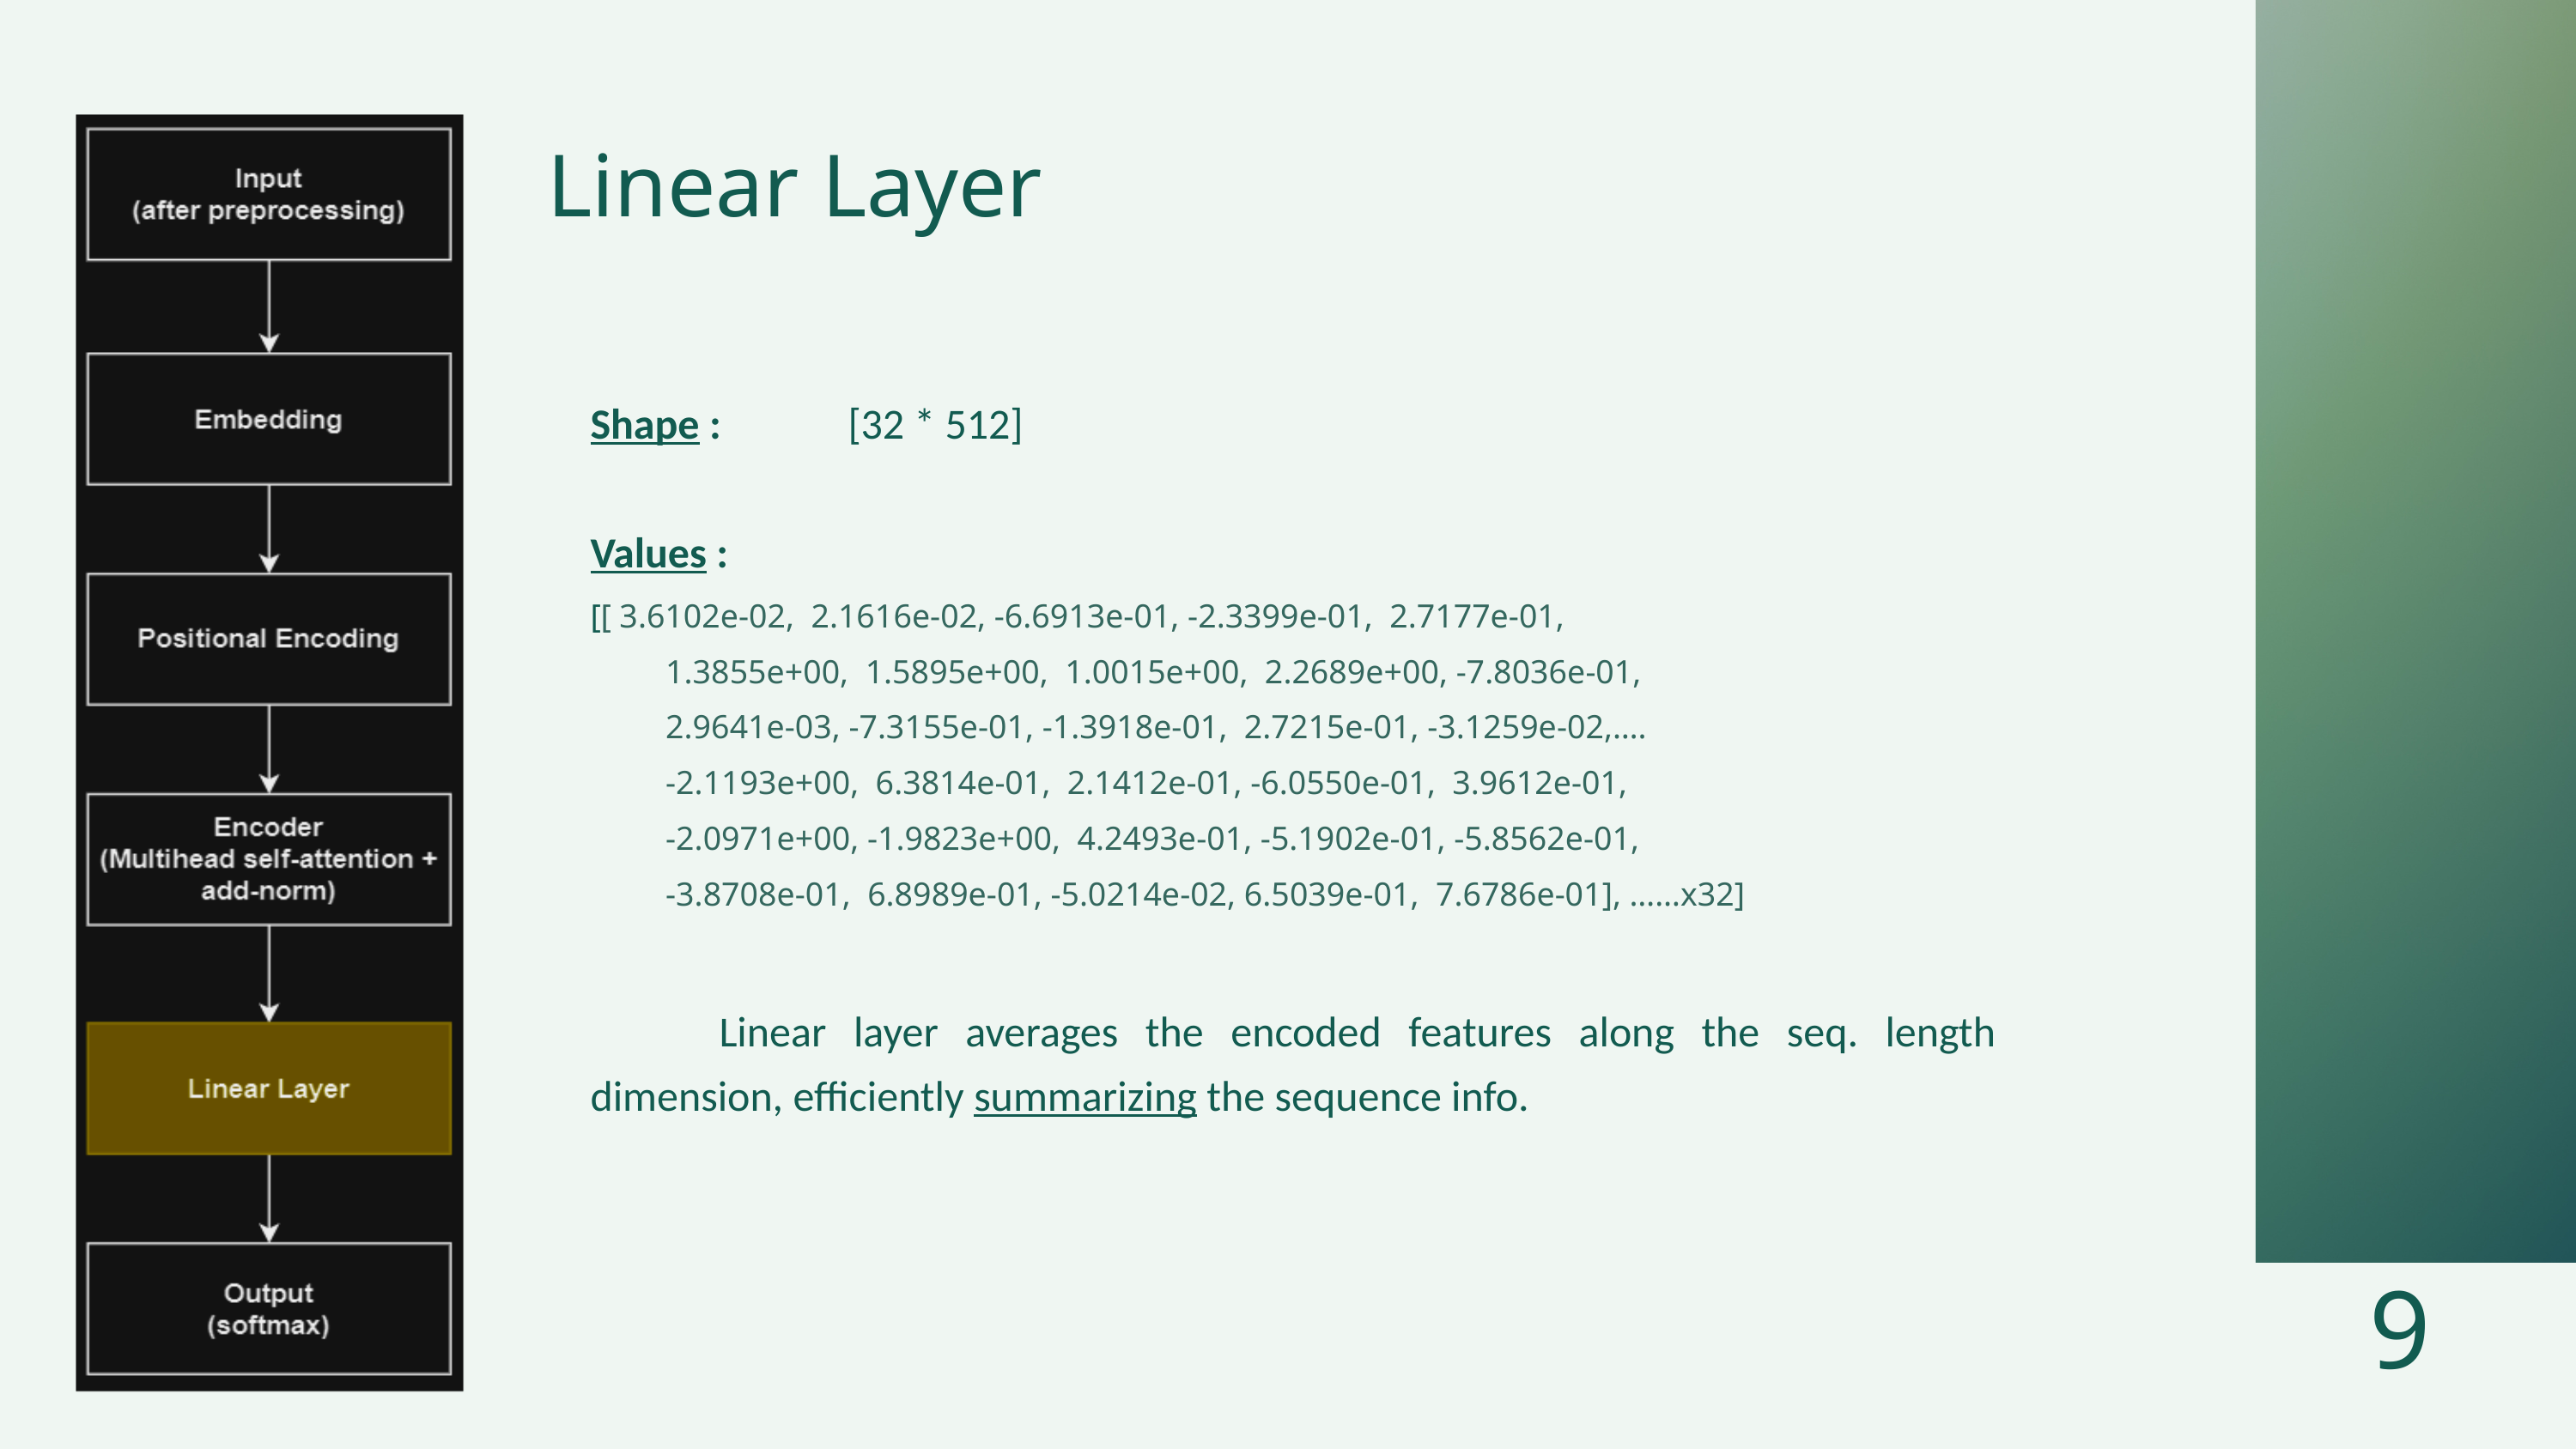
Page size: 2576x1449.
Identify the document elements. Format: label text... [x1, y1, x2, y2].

picture [75, 113, 465, 1393]
text_box 9 [1984, 1330, 2432, 1391]
text_box Linear Layer [547, 113, 2163, 234]
text_box [2255, 0, 2576, 1263]
text_box Shape : [32 * 512] Values : [[ 3.6102e-02, 2.1616e-02, -6.6913e-01, -2.3399e-01, 2.7177e-01, 1.3855e+00, 1.5895e+00, 1.0015e+00, 2.2689e+00, -7.8036e-01, 2.9641e-03, -7.3155e-01, -1.3918e-01, 2.7215e-01, -3.1259e-02,…. -2.1193e+00, 6.3814e-01, 2.1412e-01, -6.0550e-01, 3.9612e-01, -2.0971e+00, -1.9823e+00, 4.2493e-01, -5.1902e-01, -5.8562e-01, -3.8708e-01, 6.8989e-01, -5.0214e-02, 6.5039e-01, 7.6786e-01], ……x32] Linear layer averages the encoded features along the seq. length dimension, efficiently summarizing the sequence info. [590, 383, 1996, 1120]
